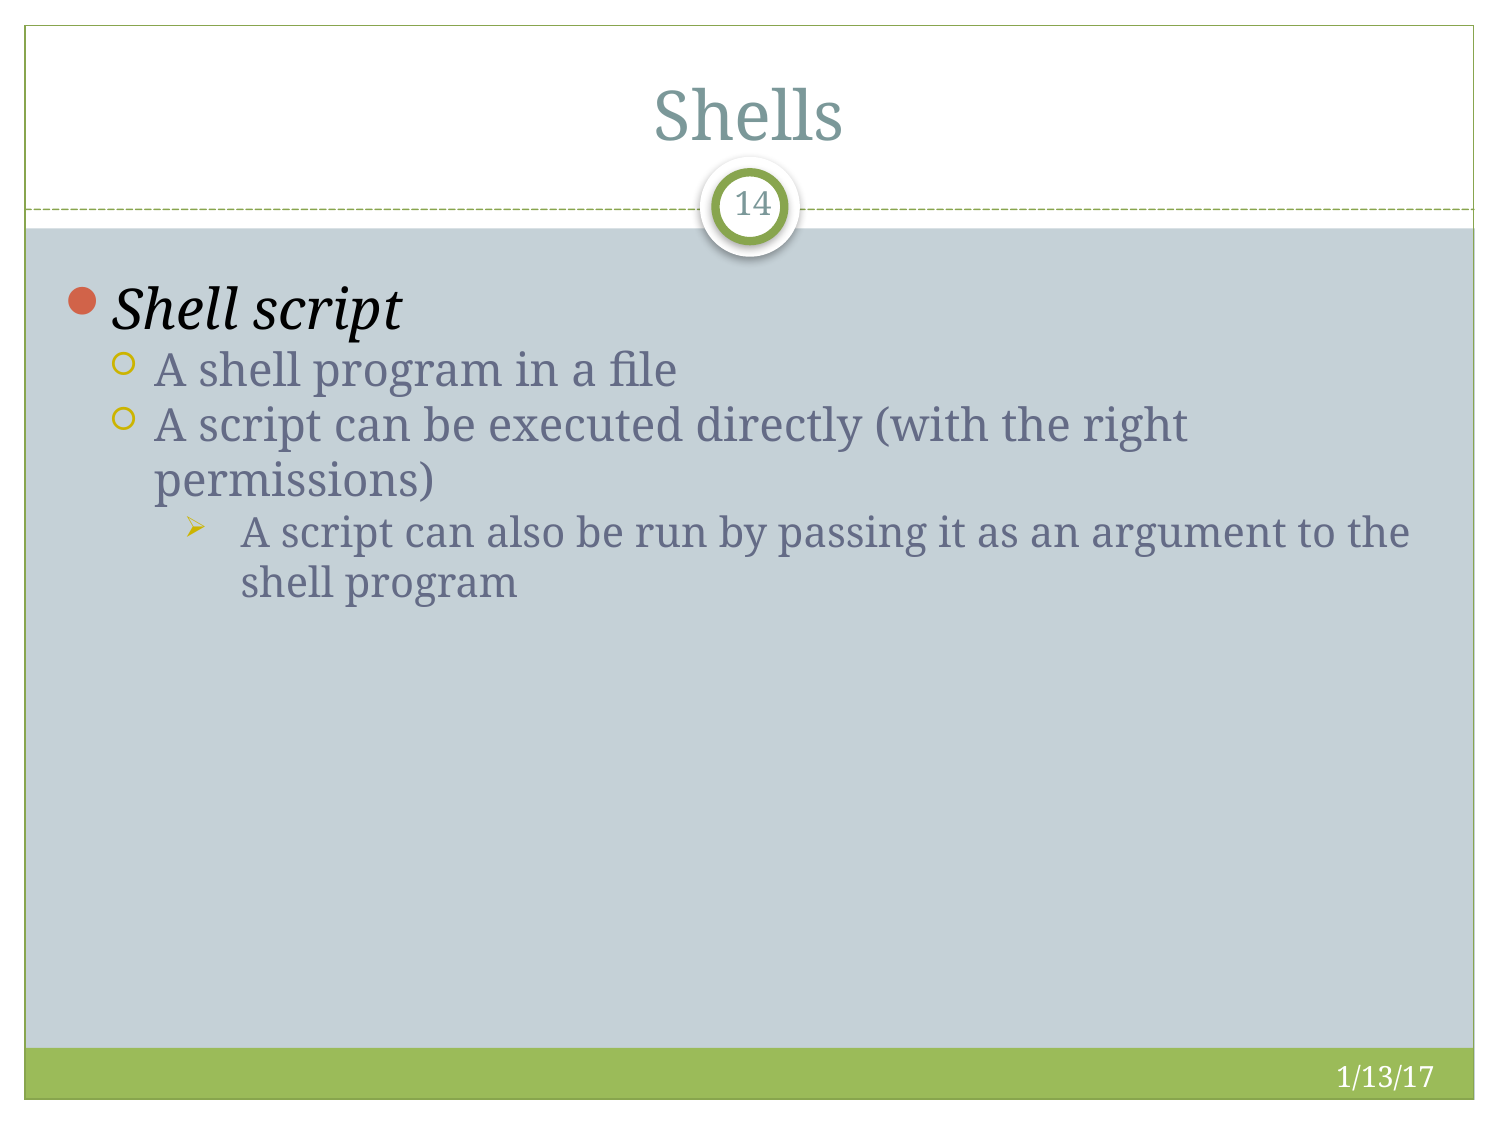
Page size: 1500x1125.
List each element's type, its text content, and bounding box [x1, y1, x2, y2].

text_box Shell script A shell program in a file A script can be executed directly (with the right permissions) A script can also be run by passing it as an argument to the shell program [49, 265, 1471, 1016]
text_box 1/13/17 [949, 1050, 1450, 1111]
text_box 14 [715, 168, 791, 241]
text_box Shells [49, 37, 1450, 162]
